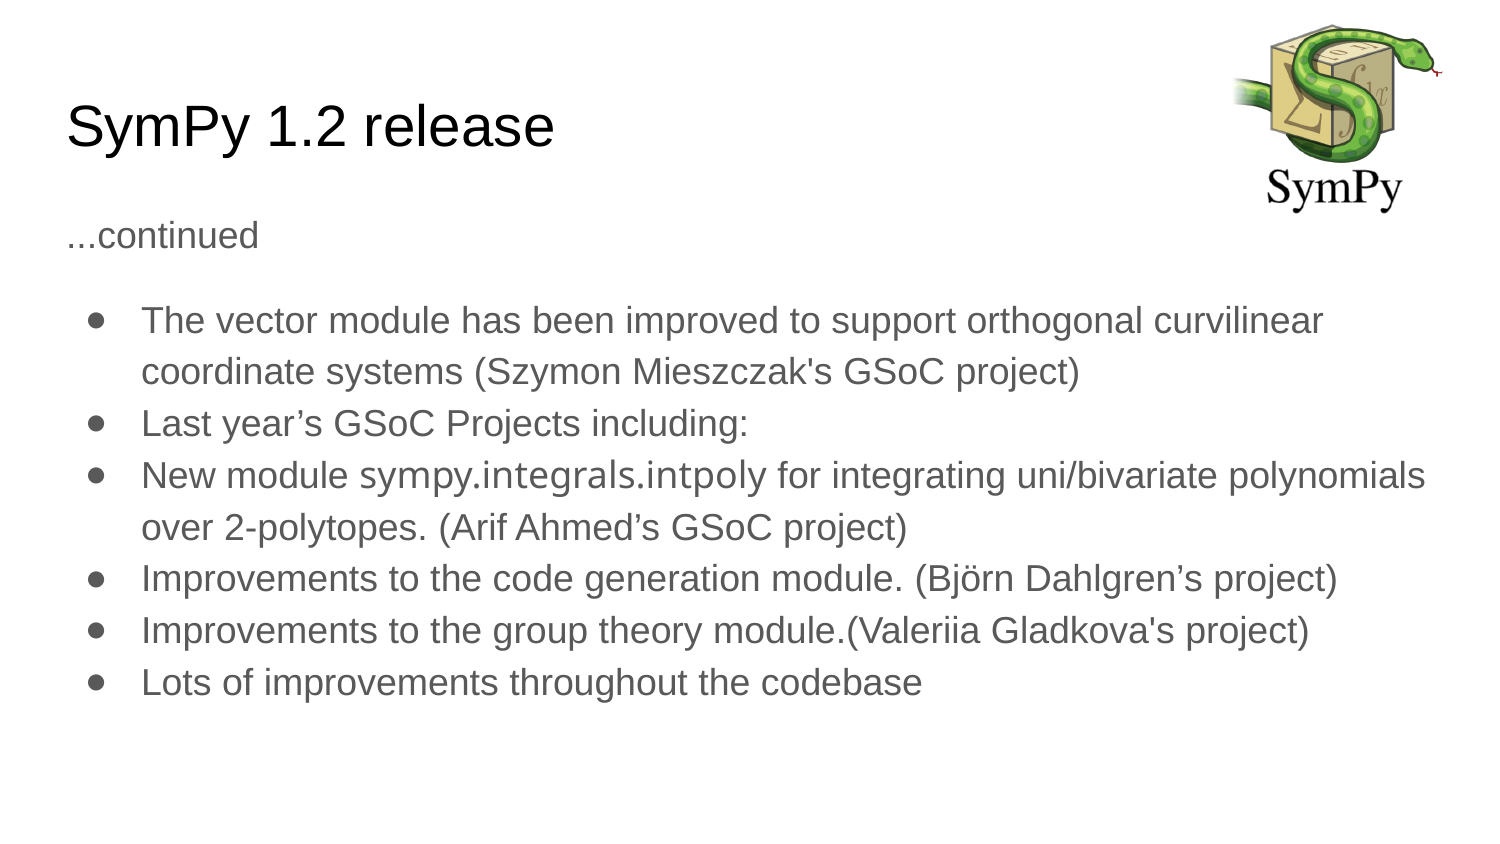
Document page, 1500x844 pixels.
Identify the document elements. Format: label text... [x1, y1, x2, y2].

title SymPy 1.2 release [51, 72, 1449, 167]
list ...continued The vector module has been improved to support orthogonal curvilinear coordinate systems (Szymon Mieszczak's GSoC project) Last year’s GSoC Projects including: New module sympy.integrals.intpoly for integrating uni/bivariate polynomials over 2-polytopes. (Arif Ahmed’s GSoC project) Improvements to the code generation module. (Björn Dahlgren’s project) Improvements to the group theory module.(Valeriia Gladkova's project) Lots of improvements throughout the codebase [51, 189, 1449, 750]
picture [1221, 6, 1449, 72]
picture [1221, 167, 1449, 189]
